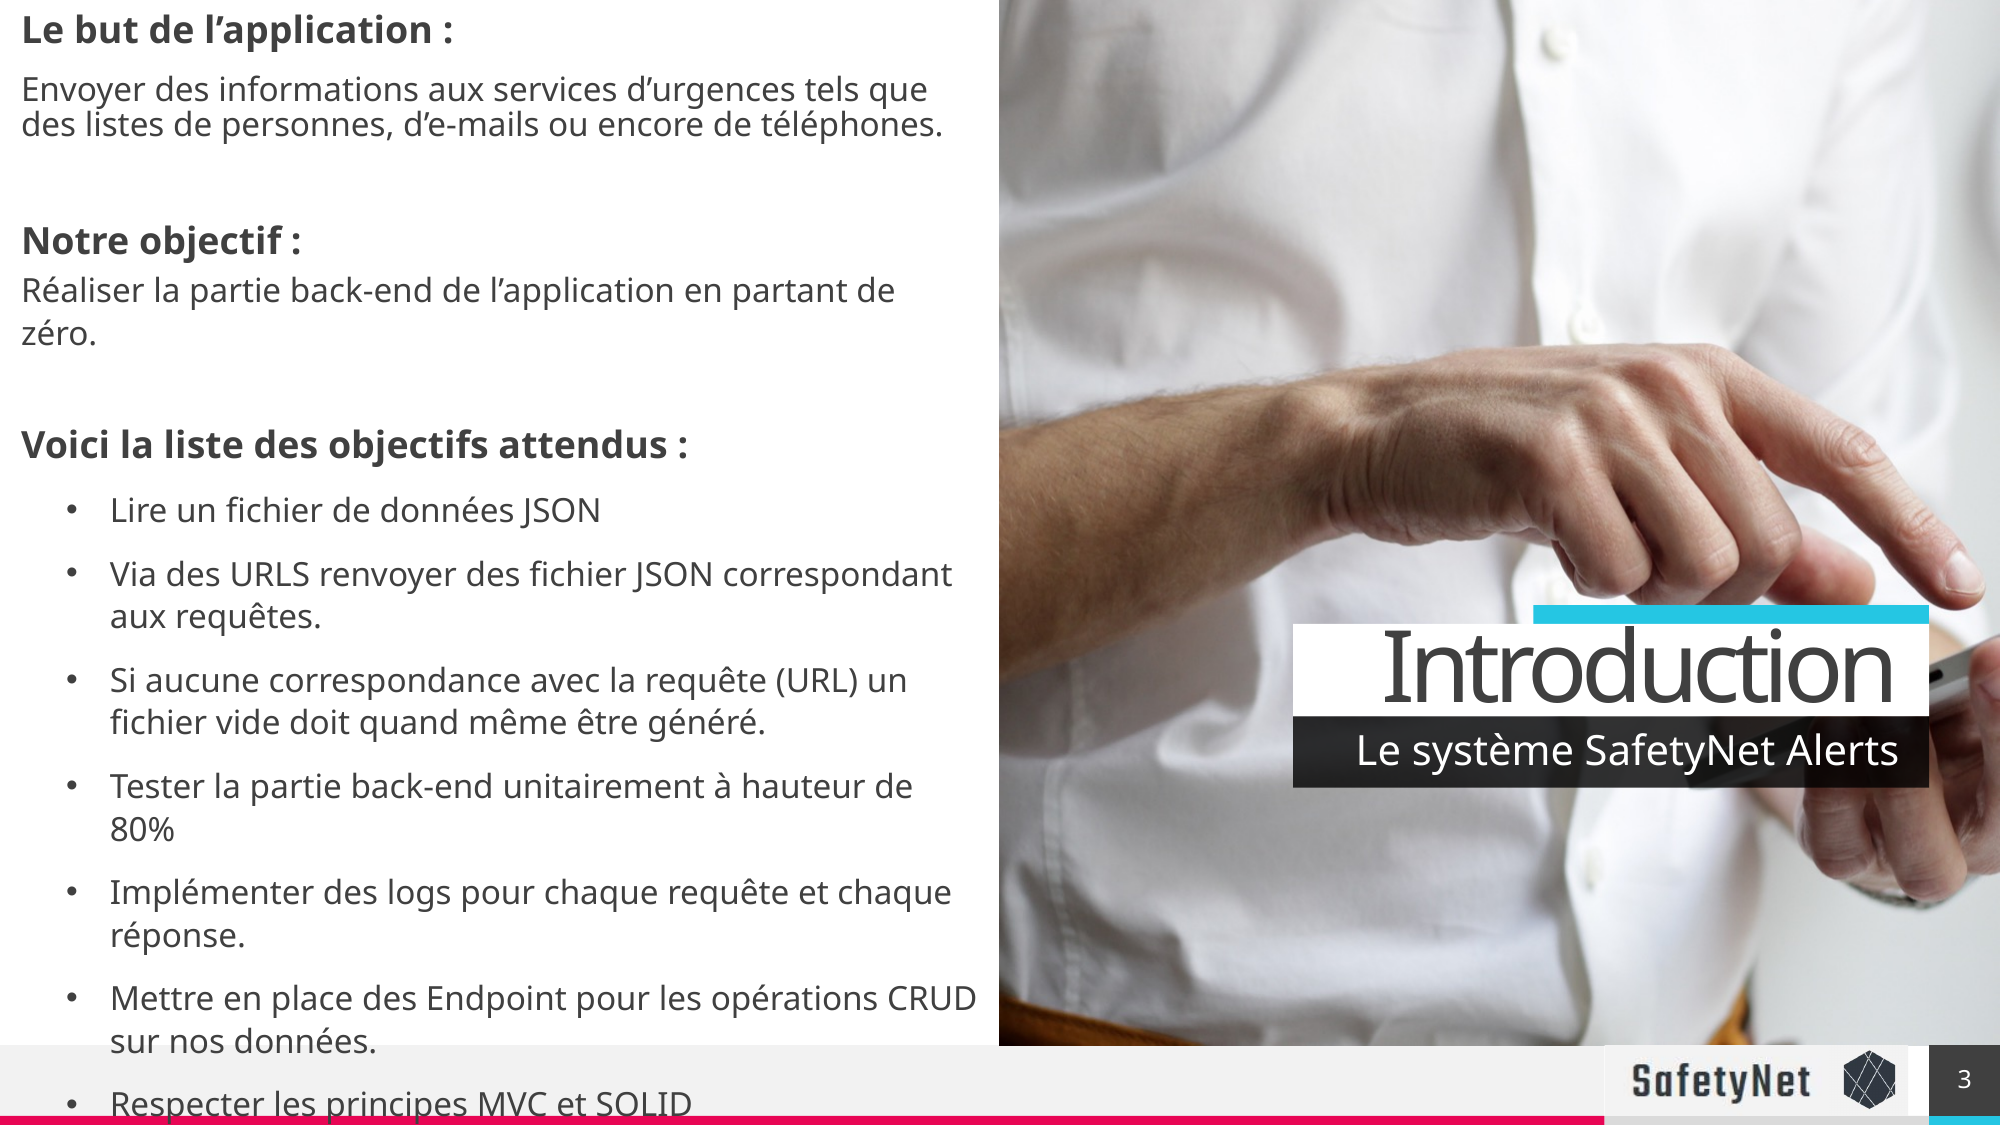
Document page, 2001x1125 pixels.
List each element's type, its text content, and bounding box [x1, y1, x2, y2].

slide_number 3 [1929, 1046, 2000, 1116]
list Le but de l’application : Envoyer des informations aux services d’urgences tels que des listes de personnes, d’e-mails ou encore de téléphones. Notre objectif : Réaliser la partie back-end de l’application en partant de zéro. Voici la liste des objectifs attendus : Lire un fichier de données JSON Via des URLS renvoyer des fichier JSON correspondant aux requêtes. Si aucune correspondance avec la requête (URL) un fichier vide doit quand même être généré. Tester la partie back-end unitairement à hauteur de 80% Implémenter des logs pour chaque requête et chaque réponse. Mettre en place des Endpoint pour les opérations CRUD sur nos données. Respecter les principes MVC et SOLID [21, 11, 980, 1073]
picture [999, 0, 2000, 1116]
